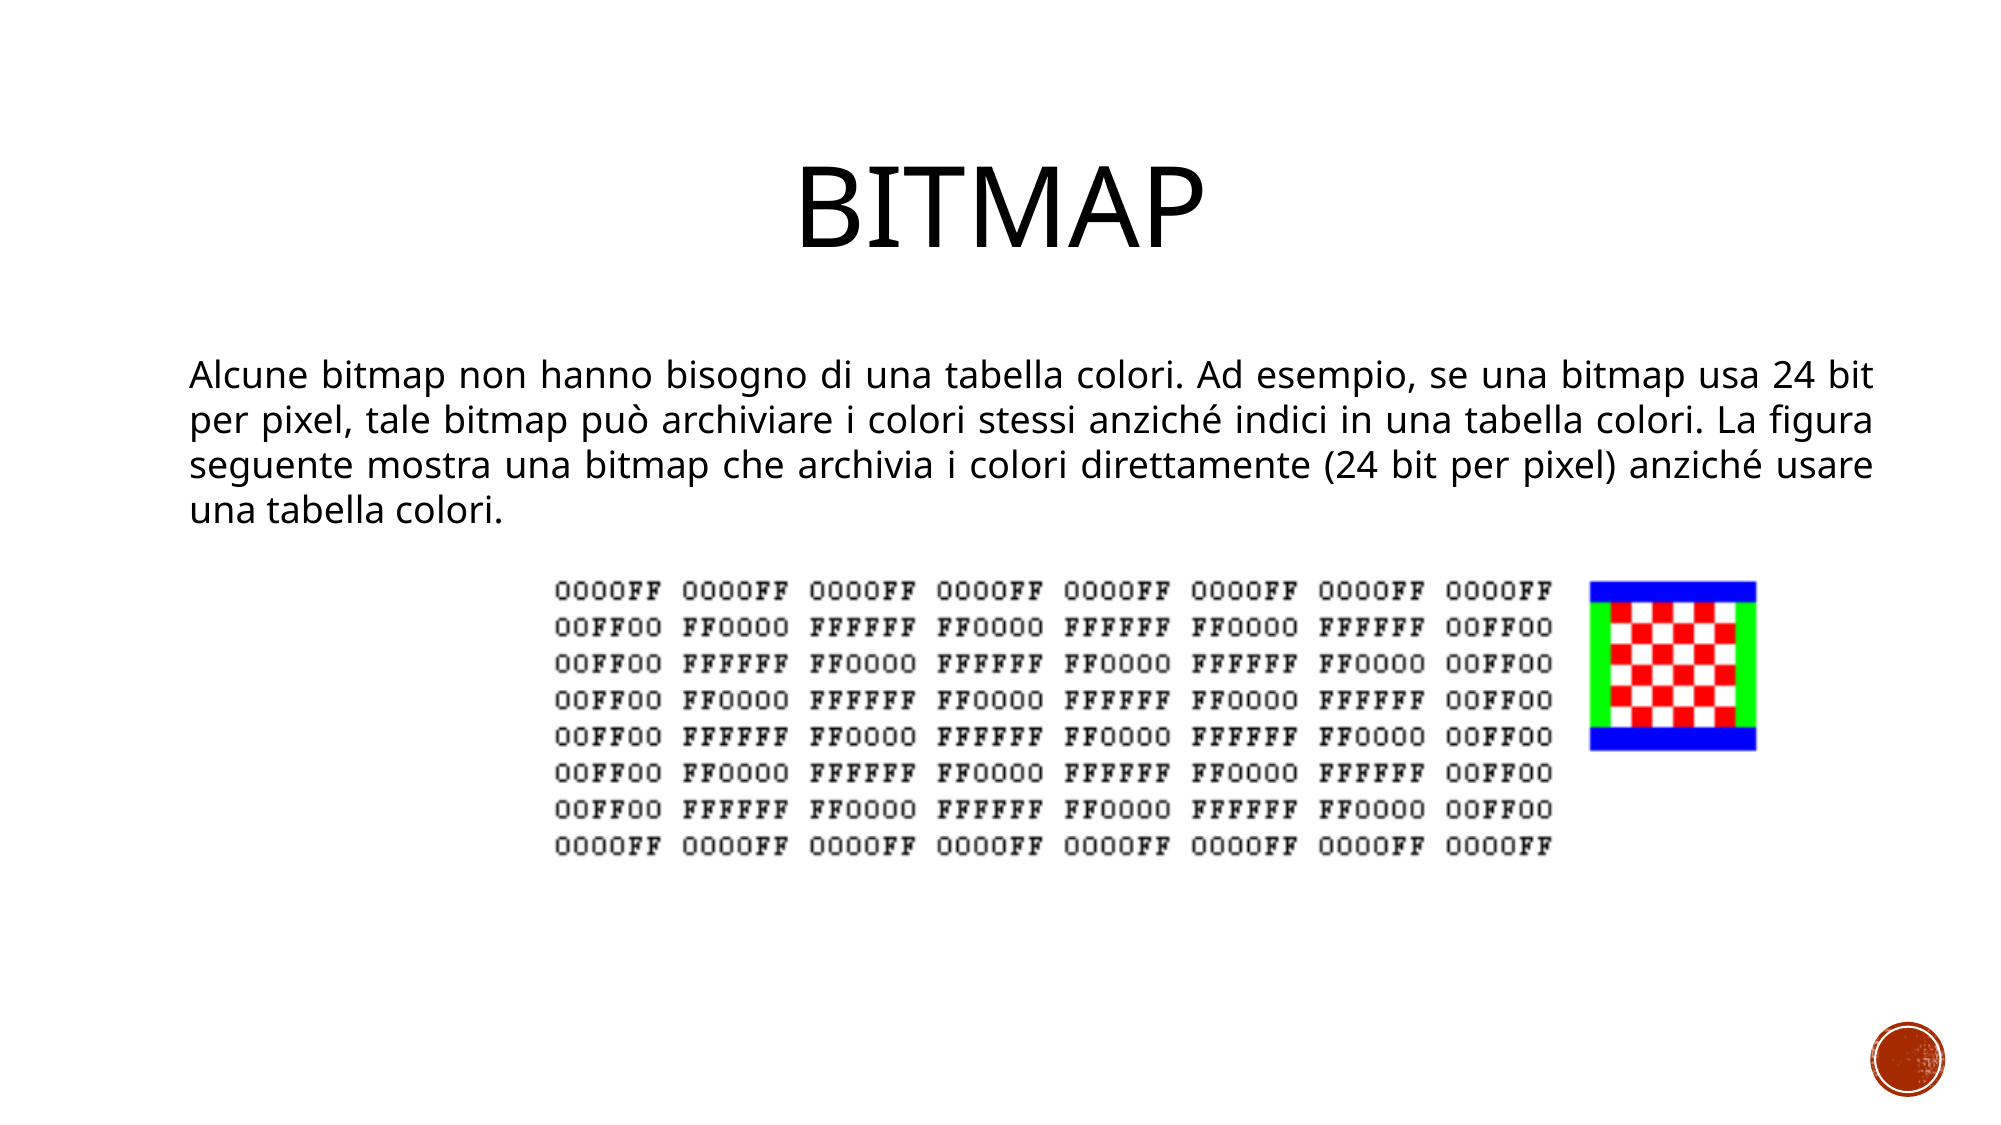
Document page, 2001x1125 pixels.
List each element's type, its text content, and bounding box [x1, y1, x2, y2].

picture [538, 562, 1775, 874]
text_box Alcune bitmap non hanno bisogno di una tabella colori. Ad esempio, se una bitmap usa 24 bit per pixel, tale bitmap può archiviare i colori stessi anziché indici in una tabella colori. La figura seguente mostra una bitmap che archivia i colori direttamente (24 bit per pixel) anziché usare una tabella colori. [174, 343, 1891, 539]
title BITMAP [175, 79, 1826, 343]
